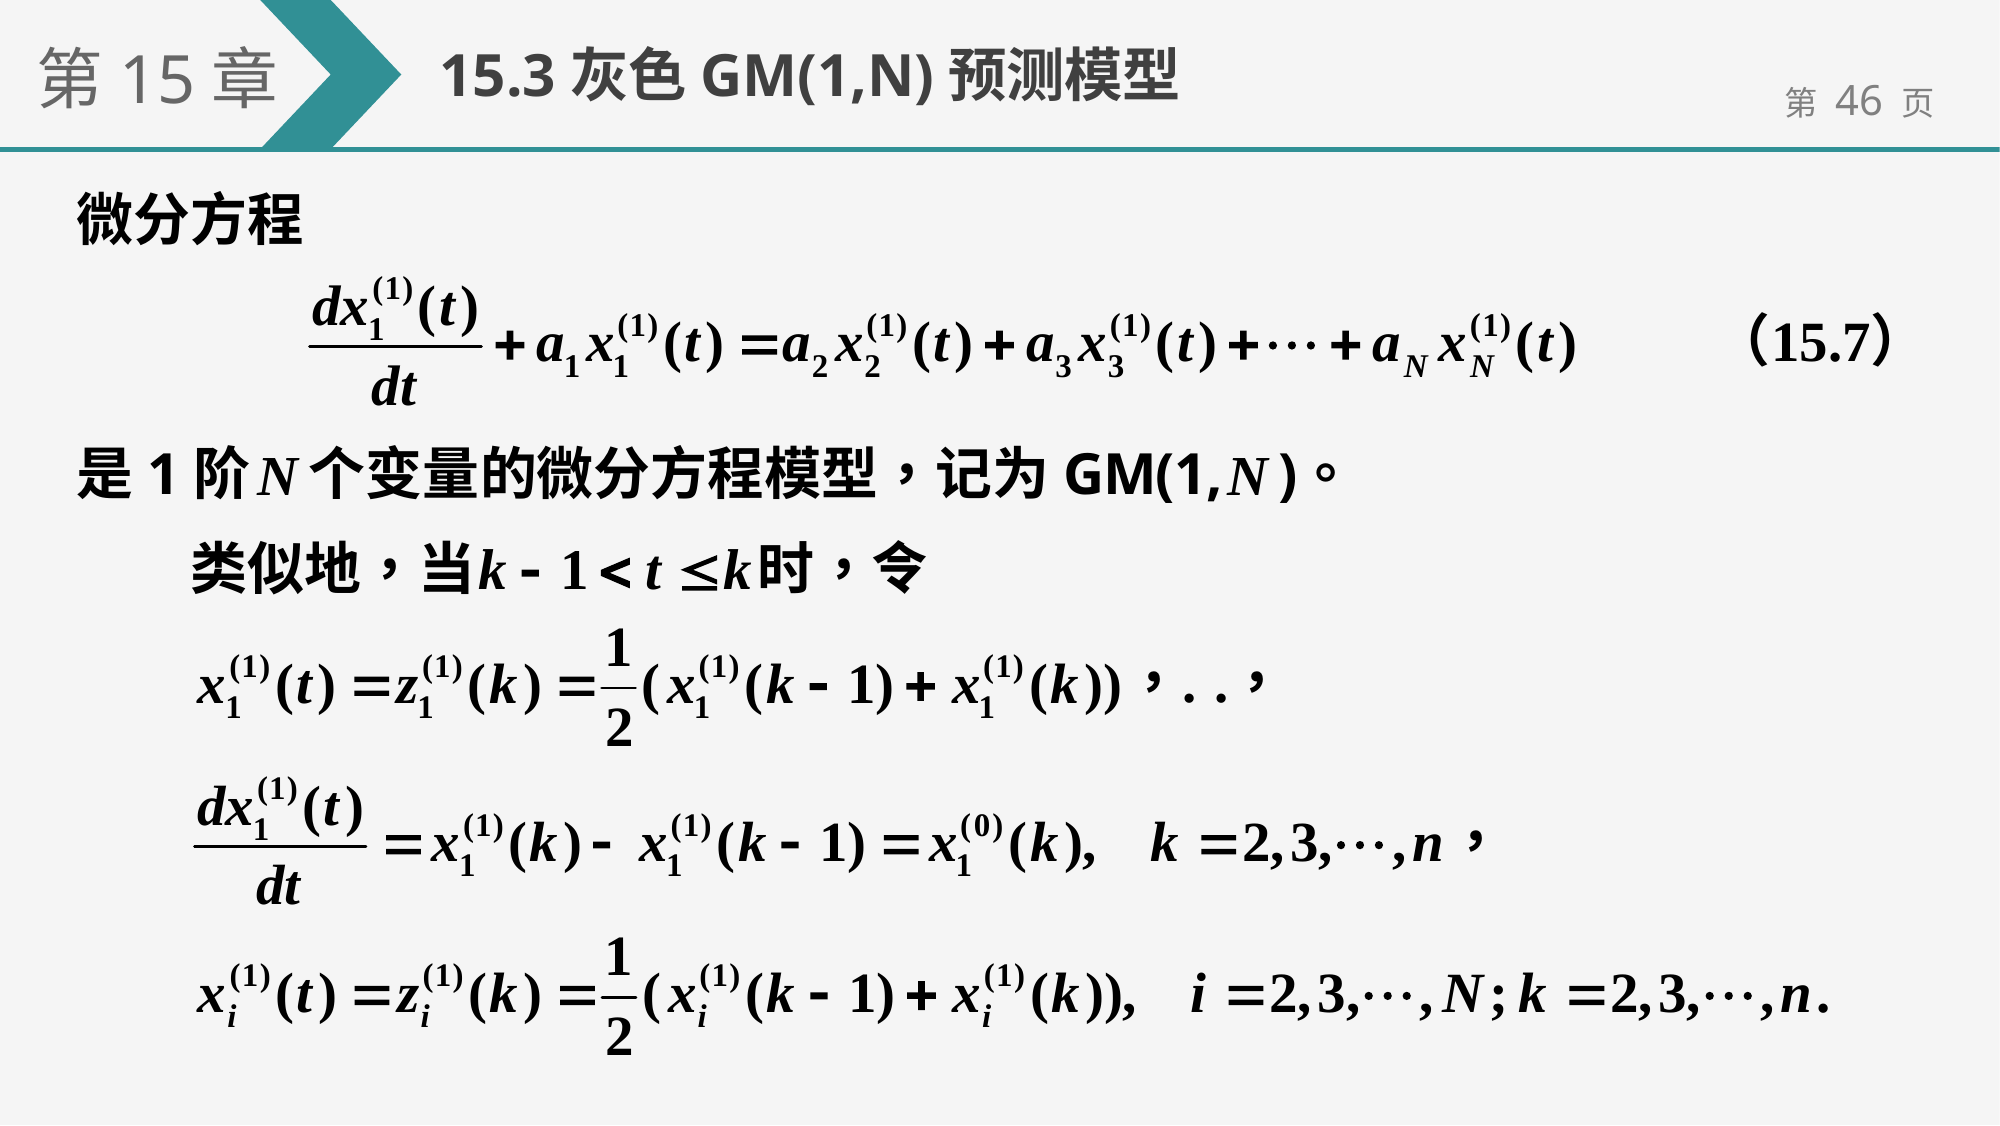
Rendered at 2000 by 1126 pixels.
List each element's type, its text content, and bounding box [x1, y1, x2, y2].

text_box 第15章 [21, 29, 294, 125]
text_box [75, 172, 1924, 1105]
text_box [258, 0, 403, 148]
text_box 15.3灰色GM(1,N)预测模型 [424, 31, 1366, 116]
